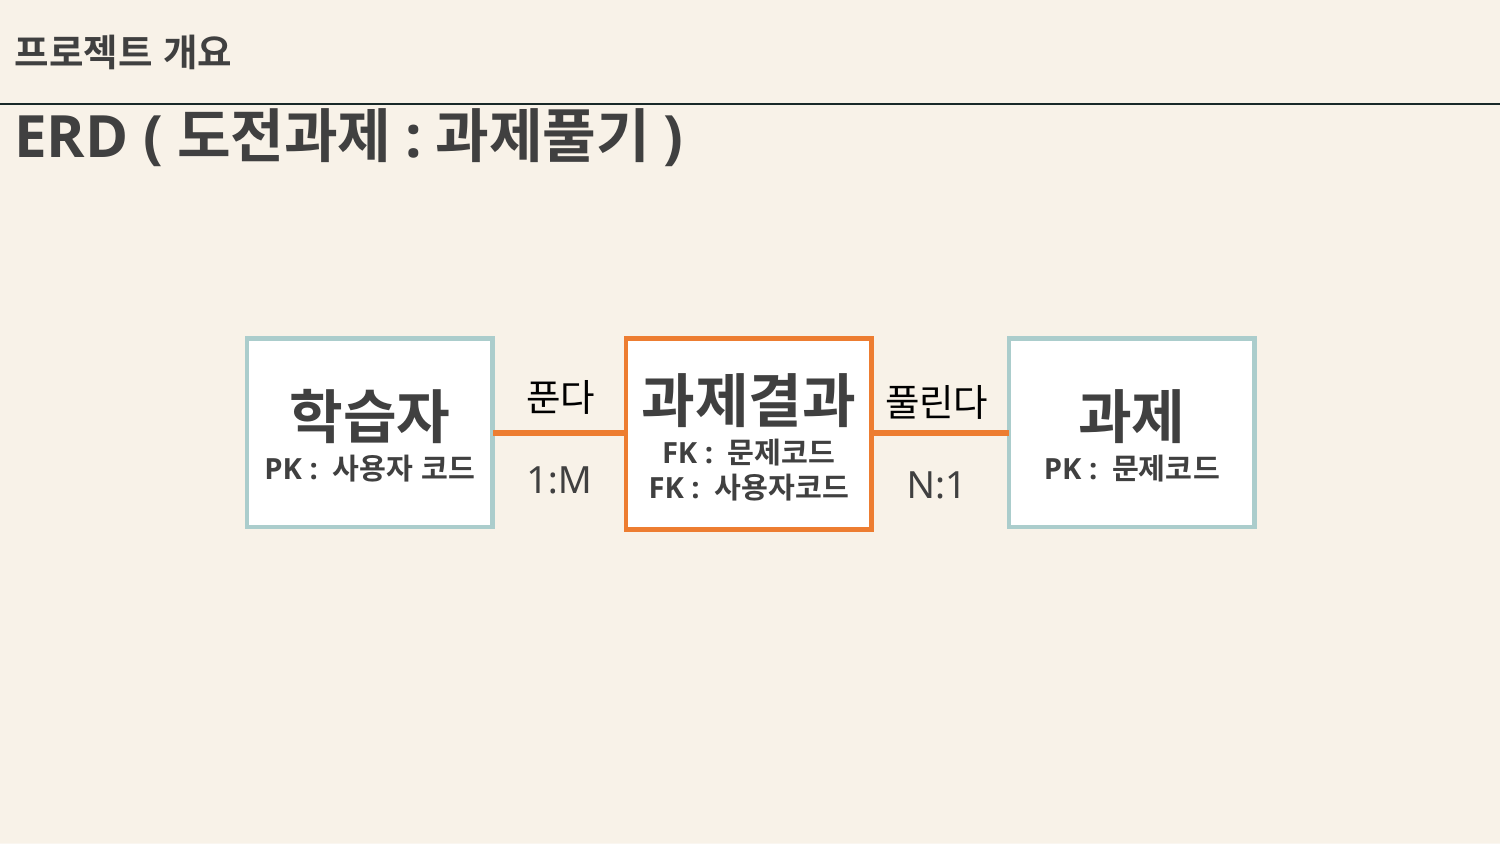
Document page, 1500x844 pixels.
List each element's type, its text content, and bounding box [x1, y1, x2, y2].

text_box 1:M [511, 448, 607, 509]
text_box 학습자 PK : 사용자 코드 [247, 338, 493, 528]
text_box N:1 [891, 453, 982, 514]
text_box 과제결과 FK : 문제코드 FK : 사용자코드 [626, 338, 872, 432]
text_box 풀린다 [870, 371, 1004, 432]
text_box 푼다 [511, 367, 611, 427]
text_box 과제결과 FK : 문제코드 FK : 사용자코드 [626, 433, 872, 530]
text_box ERD (도전과제:과제풀기) [0, 105, 699, 177]
text_box 과제 PK : 문제코드 [1009, 338, 1255, 528]
text_box 프로젝트 개요 [0, 0, 1500, 103]
